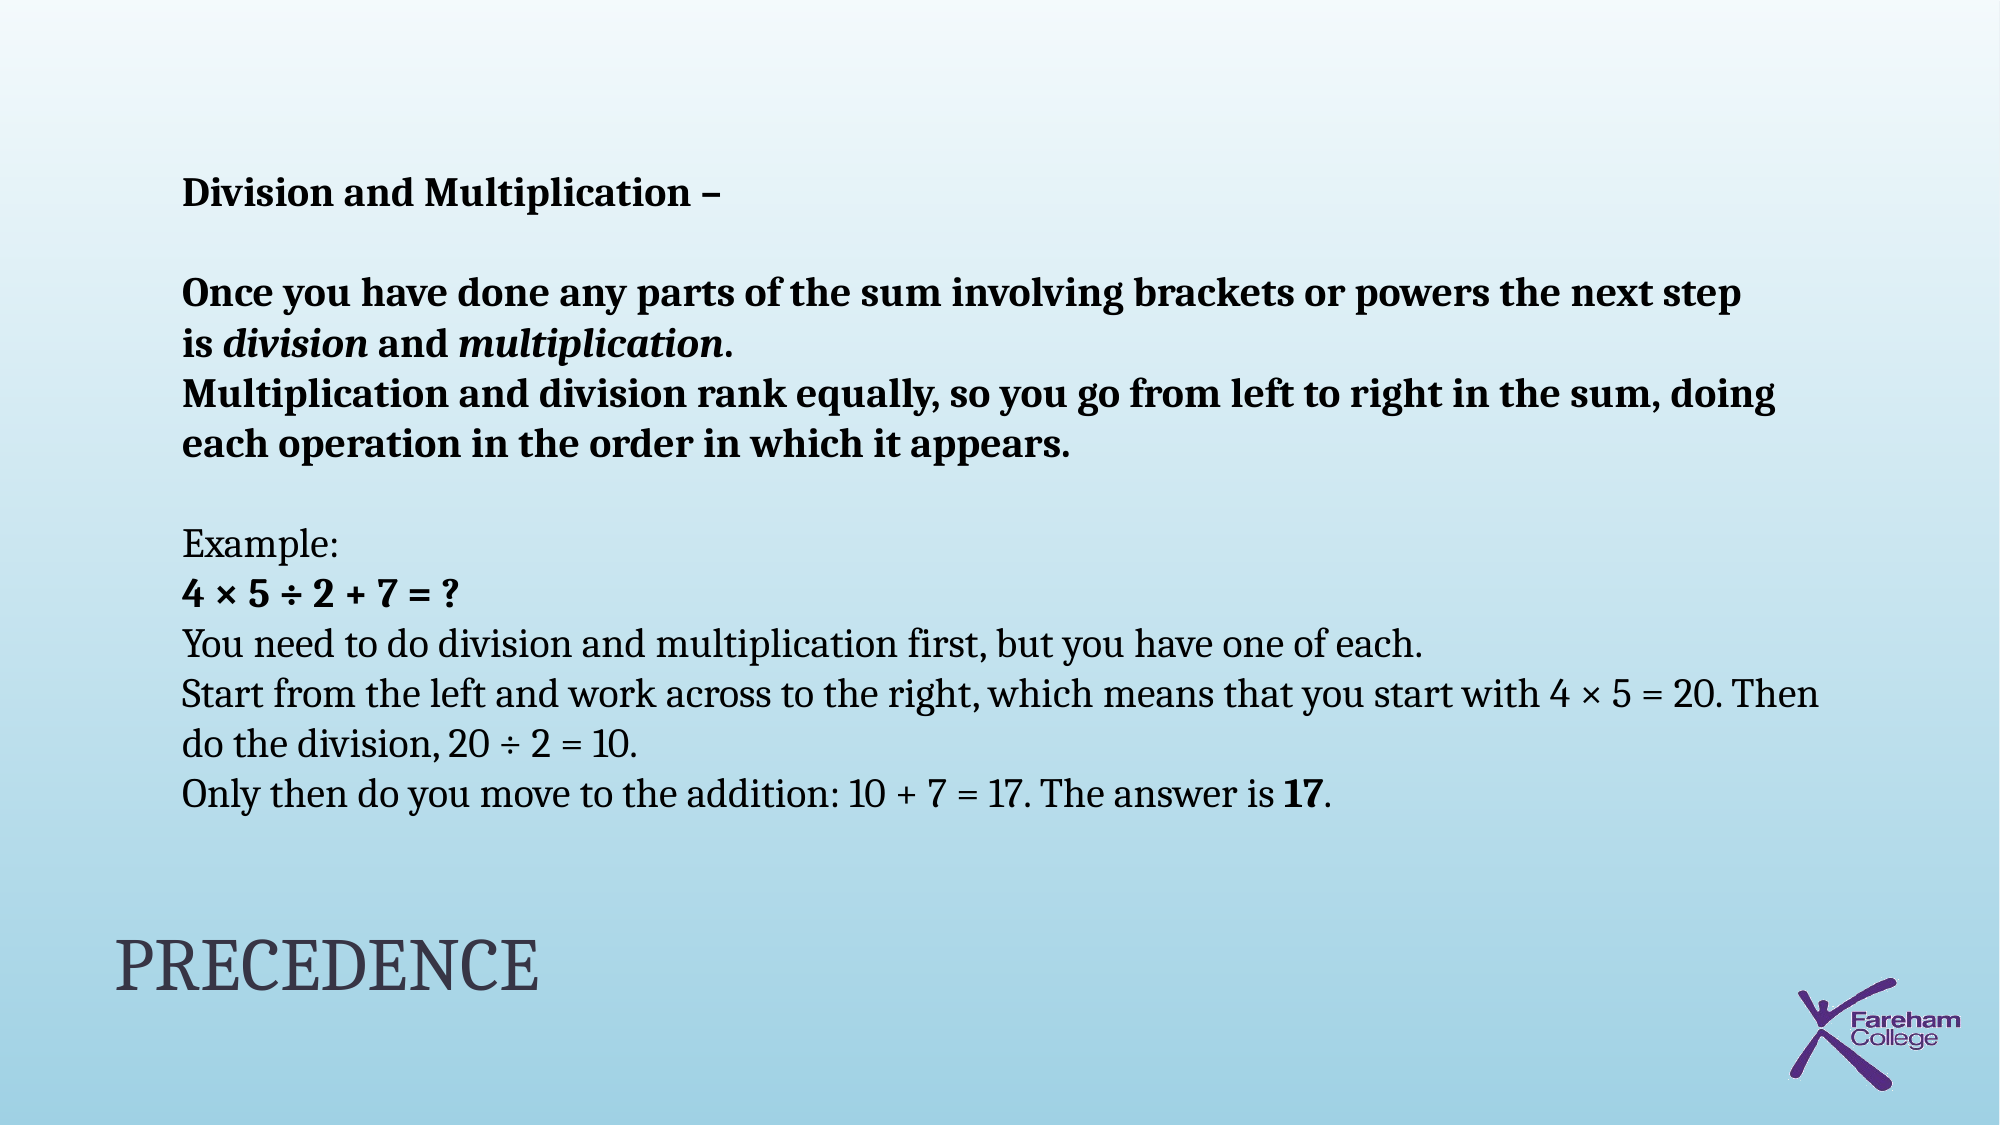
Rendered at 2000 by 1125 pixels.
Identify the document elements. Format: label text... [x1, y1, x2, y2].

text_box Division and Multiplication – Once you have done any parts of the sum involving brackets or powers the next step is division and multiplication. Multiplication and division rank equally, so you go from left to right in the sum, doing each operation in the order in which it appears. Example: 4 × 5 ÷ 2 + 7 = ? You need to do division and multiplication first, but you have one of each. Start from the left and work across to the right, which means that you start with 4 × 5 = 20. Then do the division, 20 ÷ 2 = 10. Only then do you move to the addition: 10 + 7 = 17. The answer is 17. [149, 157, 1853, 823]
title PRECEDENCE [99, 837, 1900, 1013]
picture [1779, 964, 1974, 1110]
